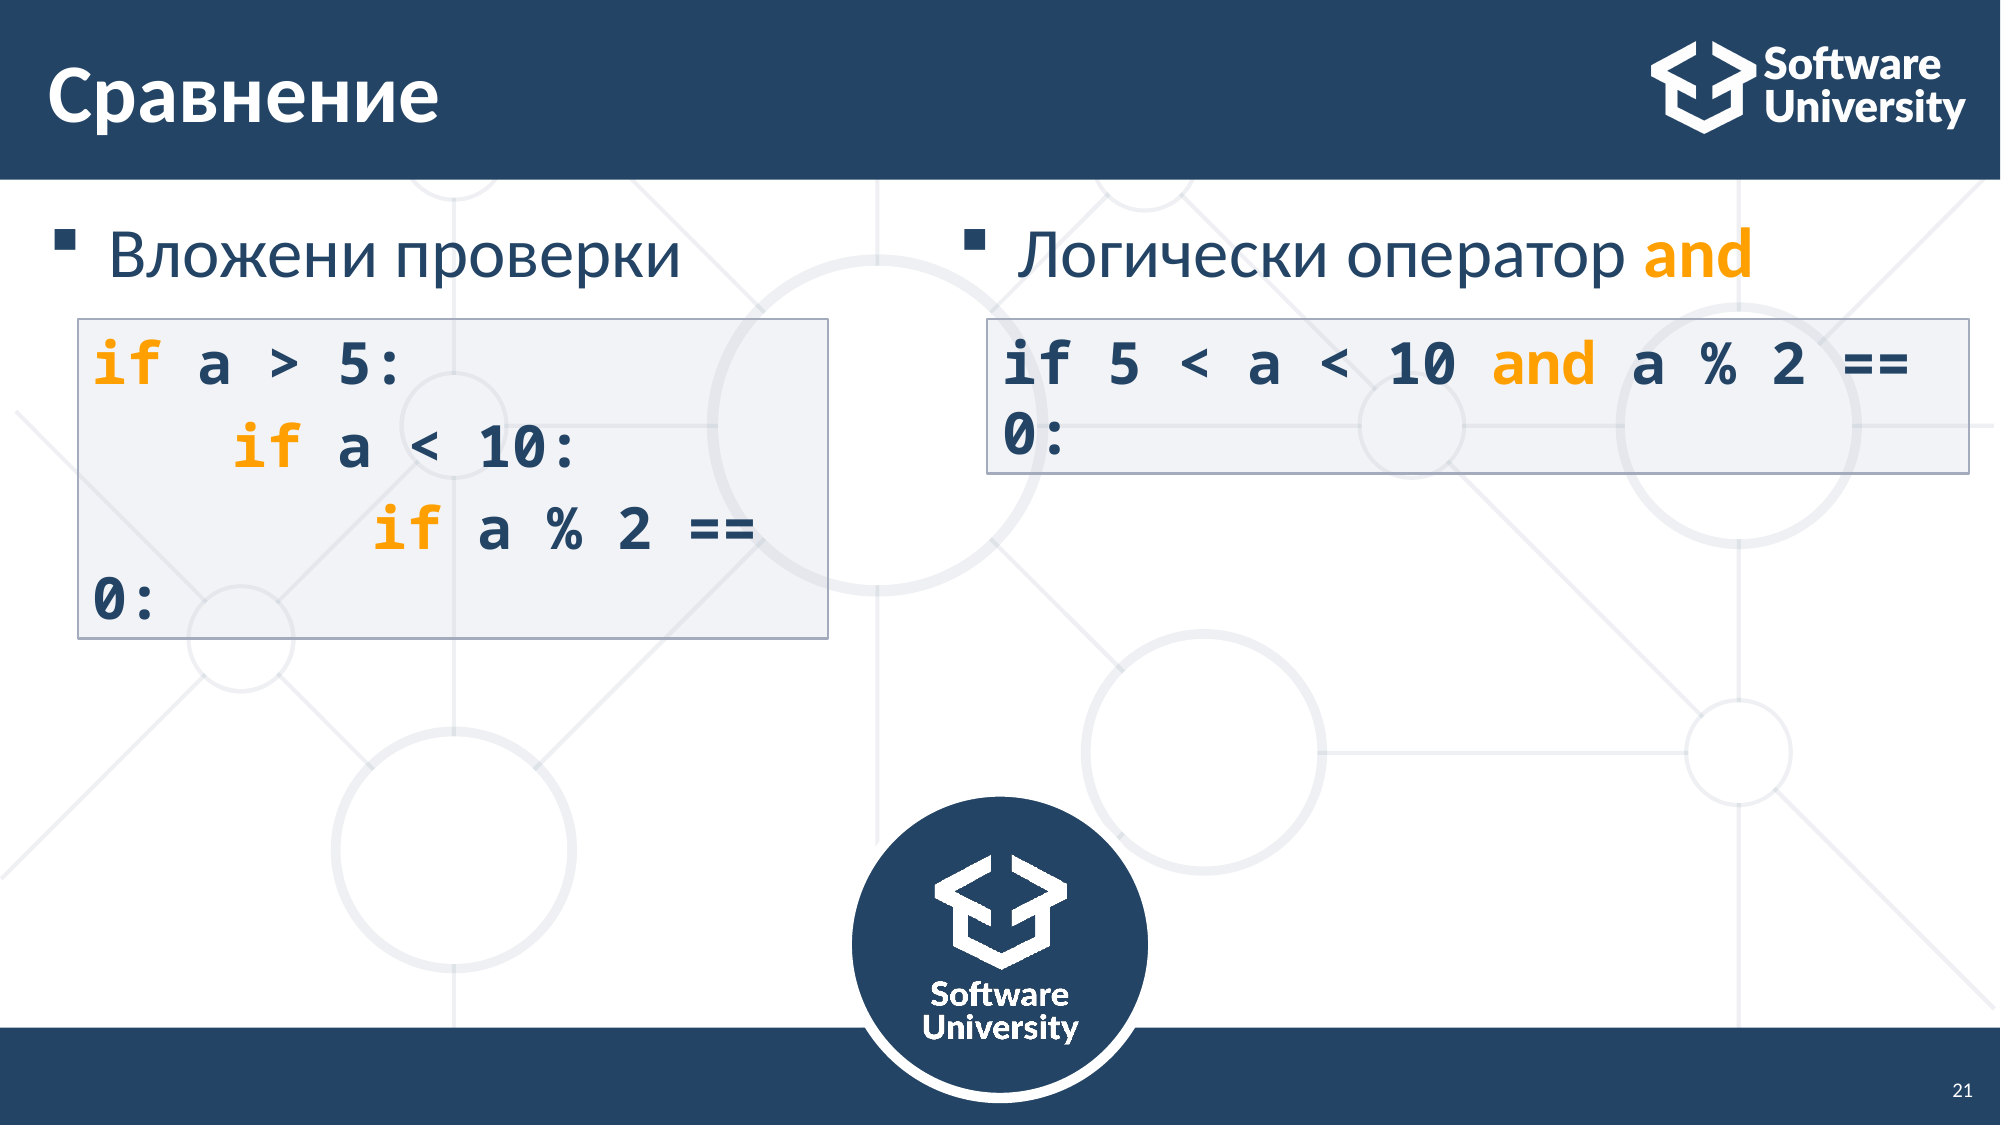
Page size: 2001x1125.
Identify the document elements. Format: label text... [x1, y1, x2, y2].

text_box if a > 5: if a < 10: if a % 2 == 0: [77, 318, 829, 639]
title Сравнение [31, 16, 1625, 162]
picture [921, 1010, 1079, 1049]
picture [1651, 41, 1966, 134]
list Логически оператор and [941, 196, 1989, 1010]
text_box if 5 < a < 10 and a % 2 == 0: [987, 318, 1969, 474]
slide_number 21 [1927, 1060, 1989, 1109]
list Вложени проверки [31, 196, 941, 1010]
